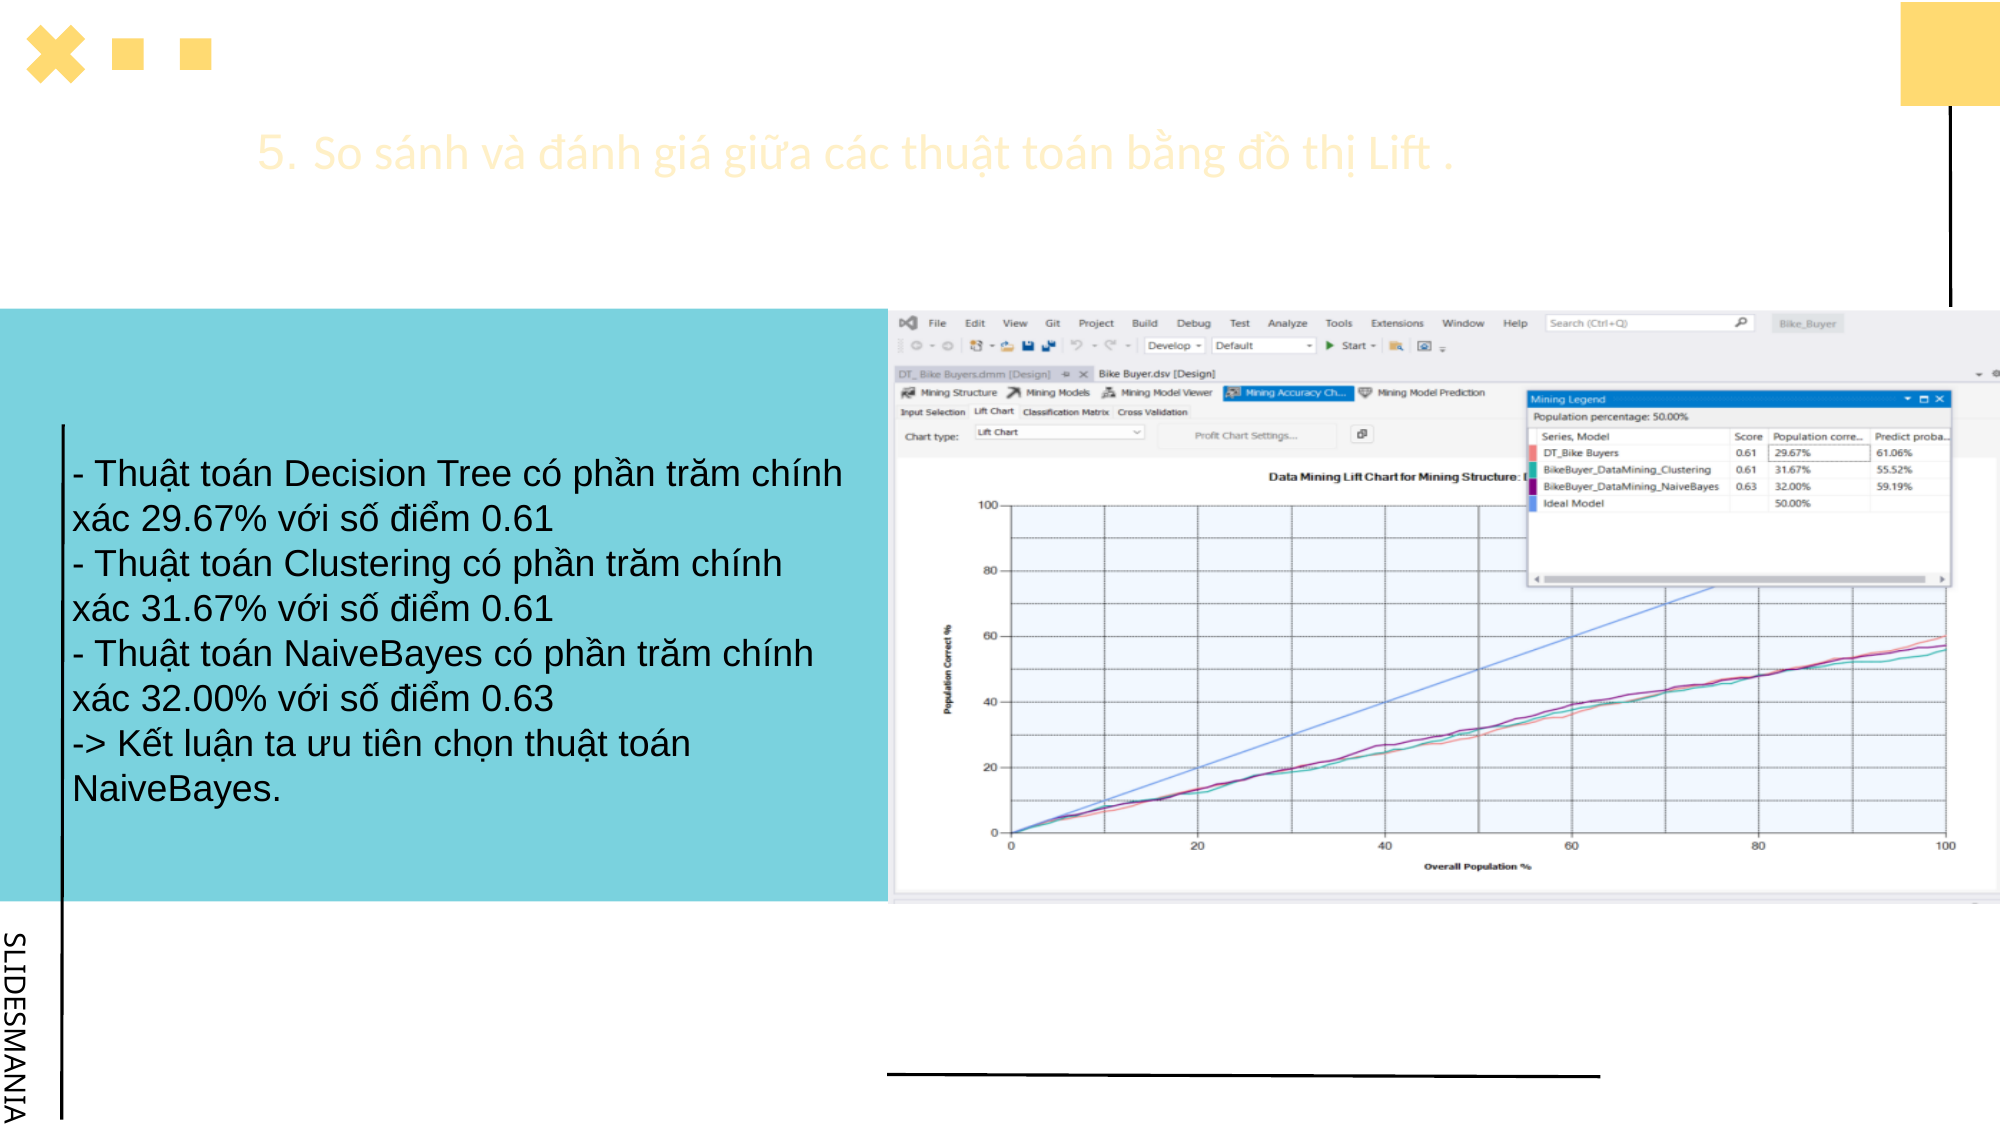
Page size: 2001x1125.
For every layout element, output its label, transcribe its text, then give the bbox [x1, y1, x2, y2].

text_box - Thuật toán Decision Tree có phần trăm chính xác 29.67% với số điểm 0.61 - Thuật toán Clustering có phần trăm chính xác 31.67% với số điểm 0.61 - Thuật toán NaiveBayes có phần trăm chính xác 32.00% với số điểm 0.63 -> Kết luận ta ưu tiên chọn thuật toán NaiveBayes. [57, 351, 864, 831]
picture [887, 307, 2000, 905]
text_box 5. So sánh và đánh giá giữa các thuật toán bằng đồ thị Lift . [242, 112, 1585, 252]
